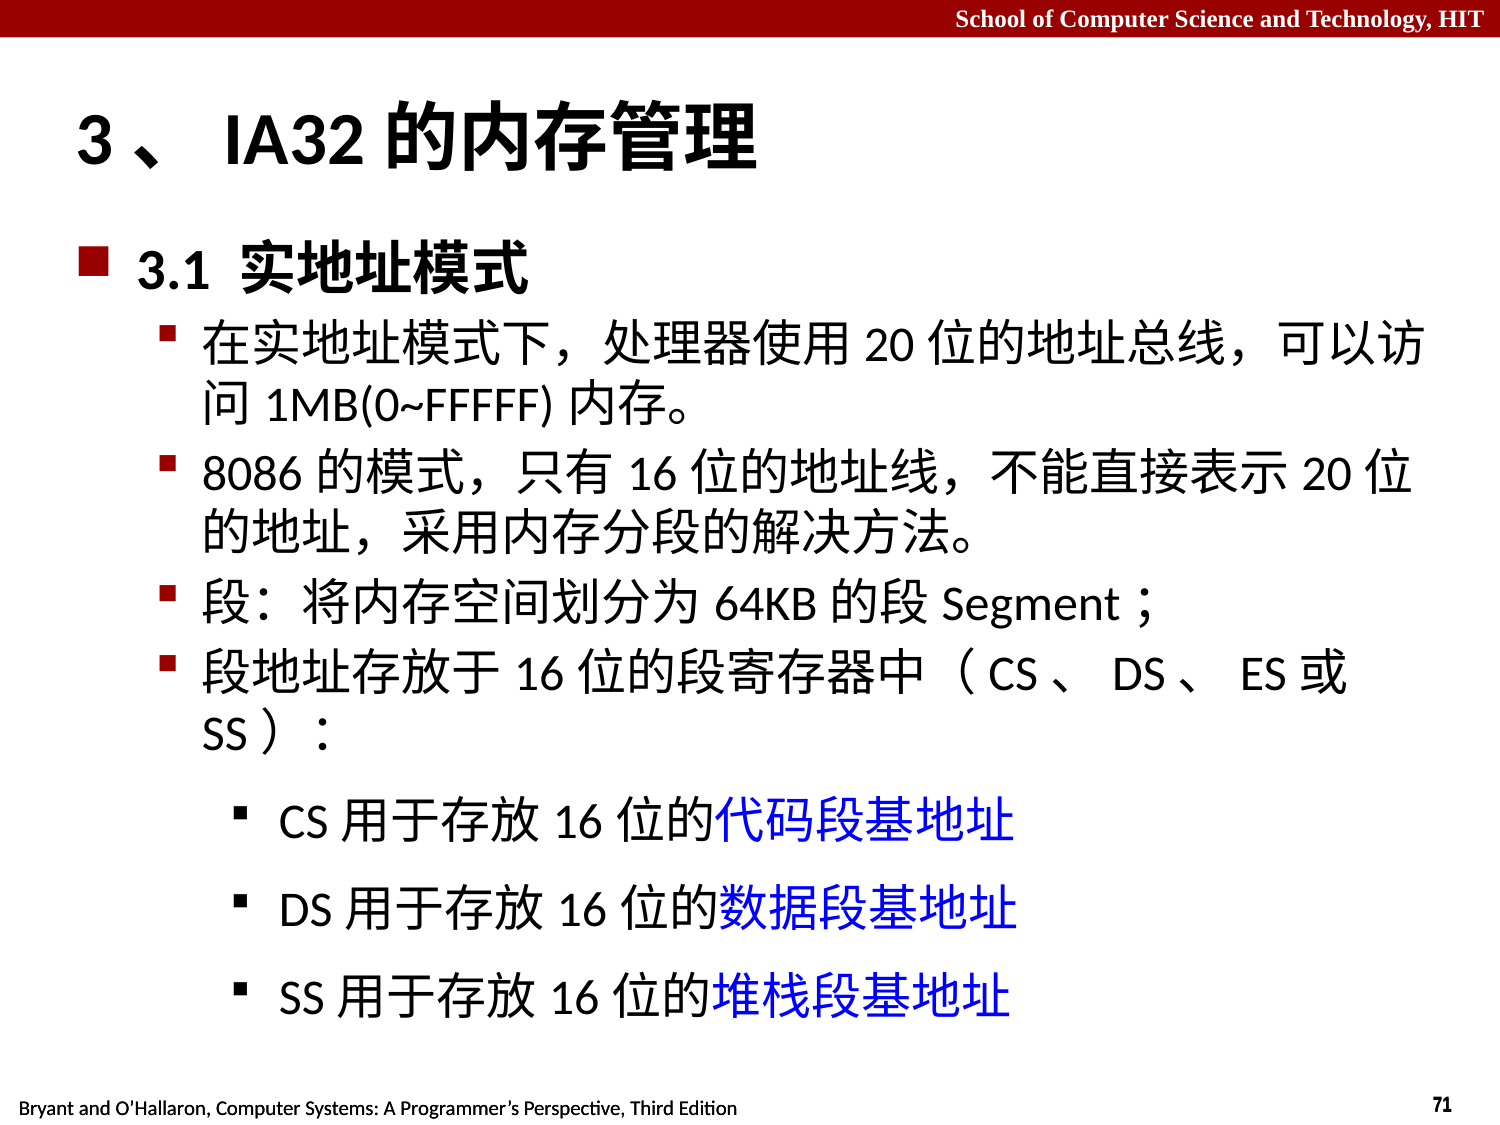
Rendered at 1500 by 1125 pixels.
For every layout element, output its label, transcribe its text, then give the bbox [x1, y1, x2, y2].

list 3.1 实地址模式 在实地址模式下，处理器使用20位的地址总线，可以访问1MB(0~FFFFF)内存。 8086的模式，只有16位的地址线，不能直接表示20位的地址，采用内存分段的解决方法。 段：将内存空间划分为64KB的段Segment； 段地址存放于16位的段寄存器中（CS、DS、ES或SS）： CS用于存放16位的代码段基地址 DS用于存放16位的数据段基地址 SS用于存放16位的堆栈段基地址 [64, 223, 1476, 1088]
title 3、IA32的内存管理 [61, 61, 1500, 187]
